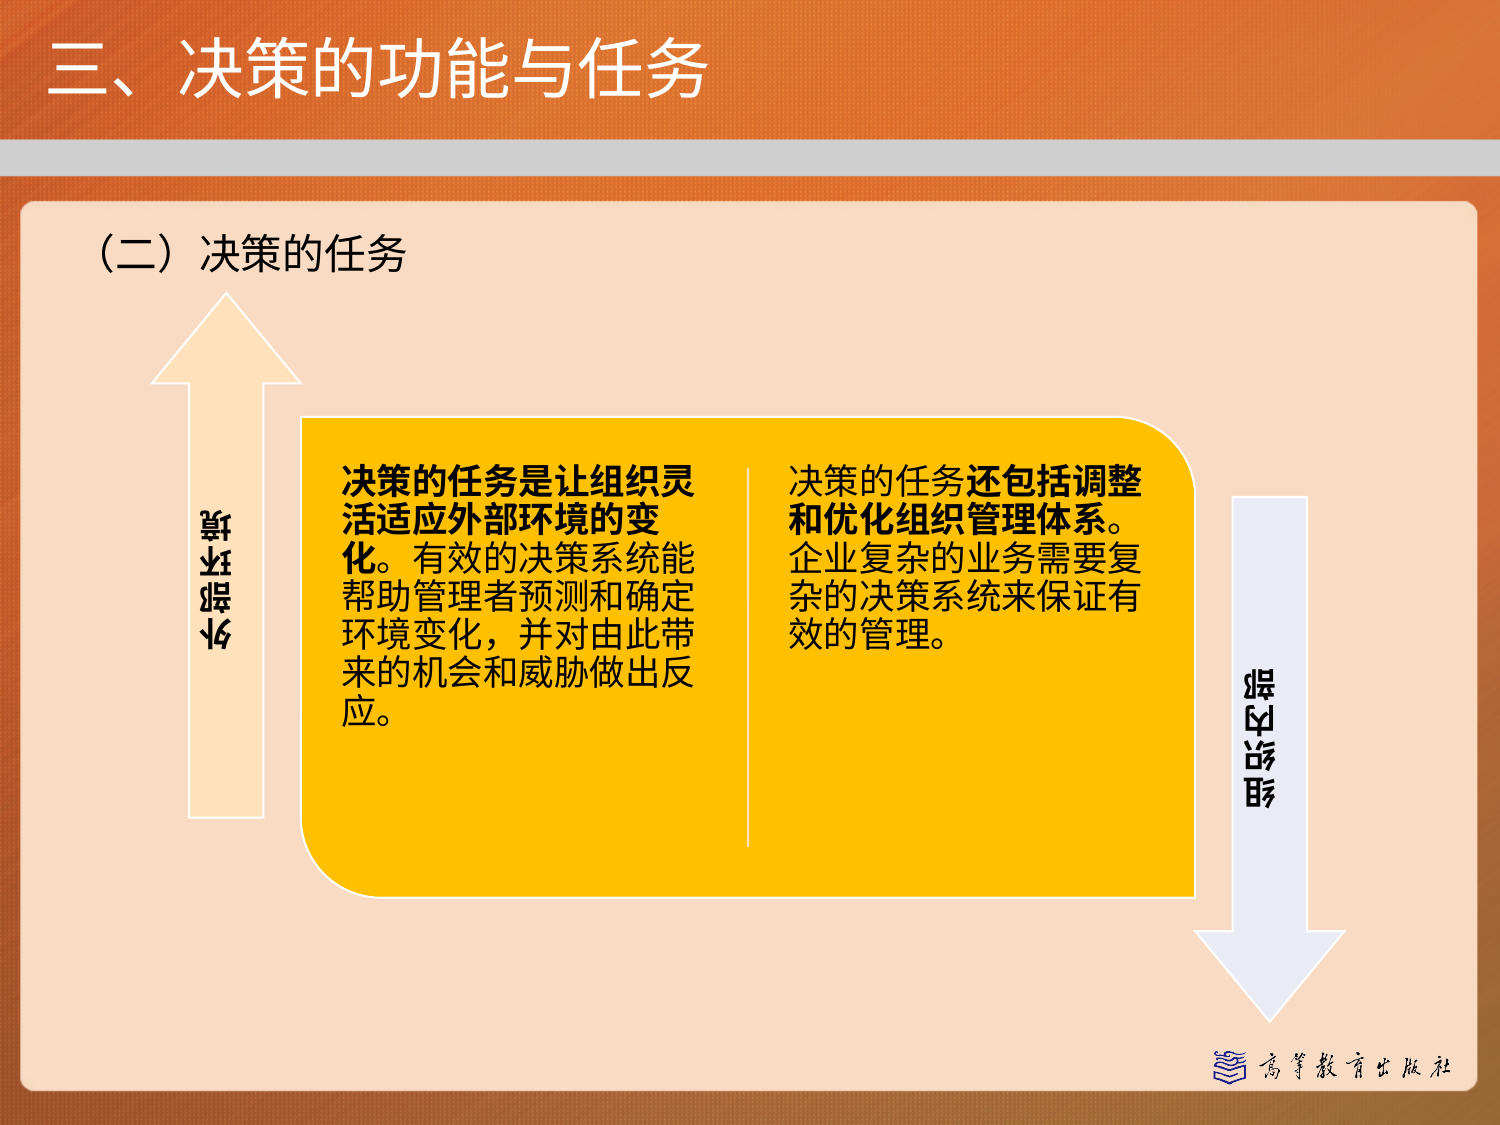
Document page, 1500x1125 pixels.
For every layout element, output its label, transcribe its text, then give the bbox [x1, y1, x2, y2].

picture [0, 0, 1500, 1125]
text_box （二）决策的任务 [59, 192, 1004, 320]
text_box 三、决策的功能与任务 [29, 19, 1341, 138]
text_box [93, 292, 1403, 1022]
